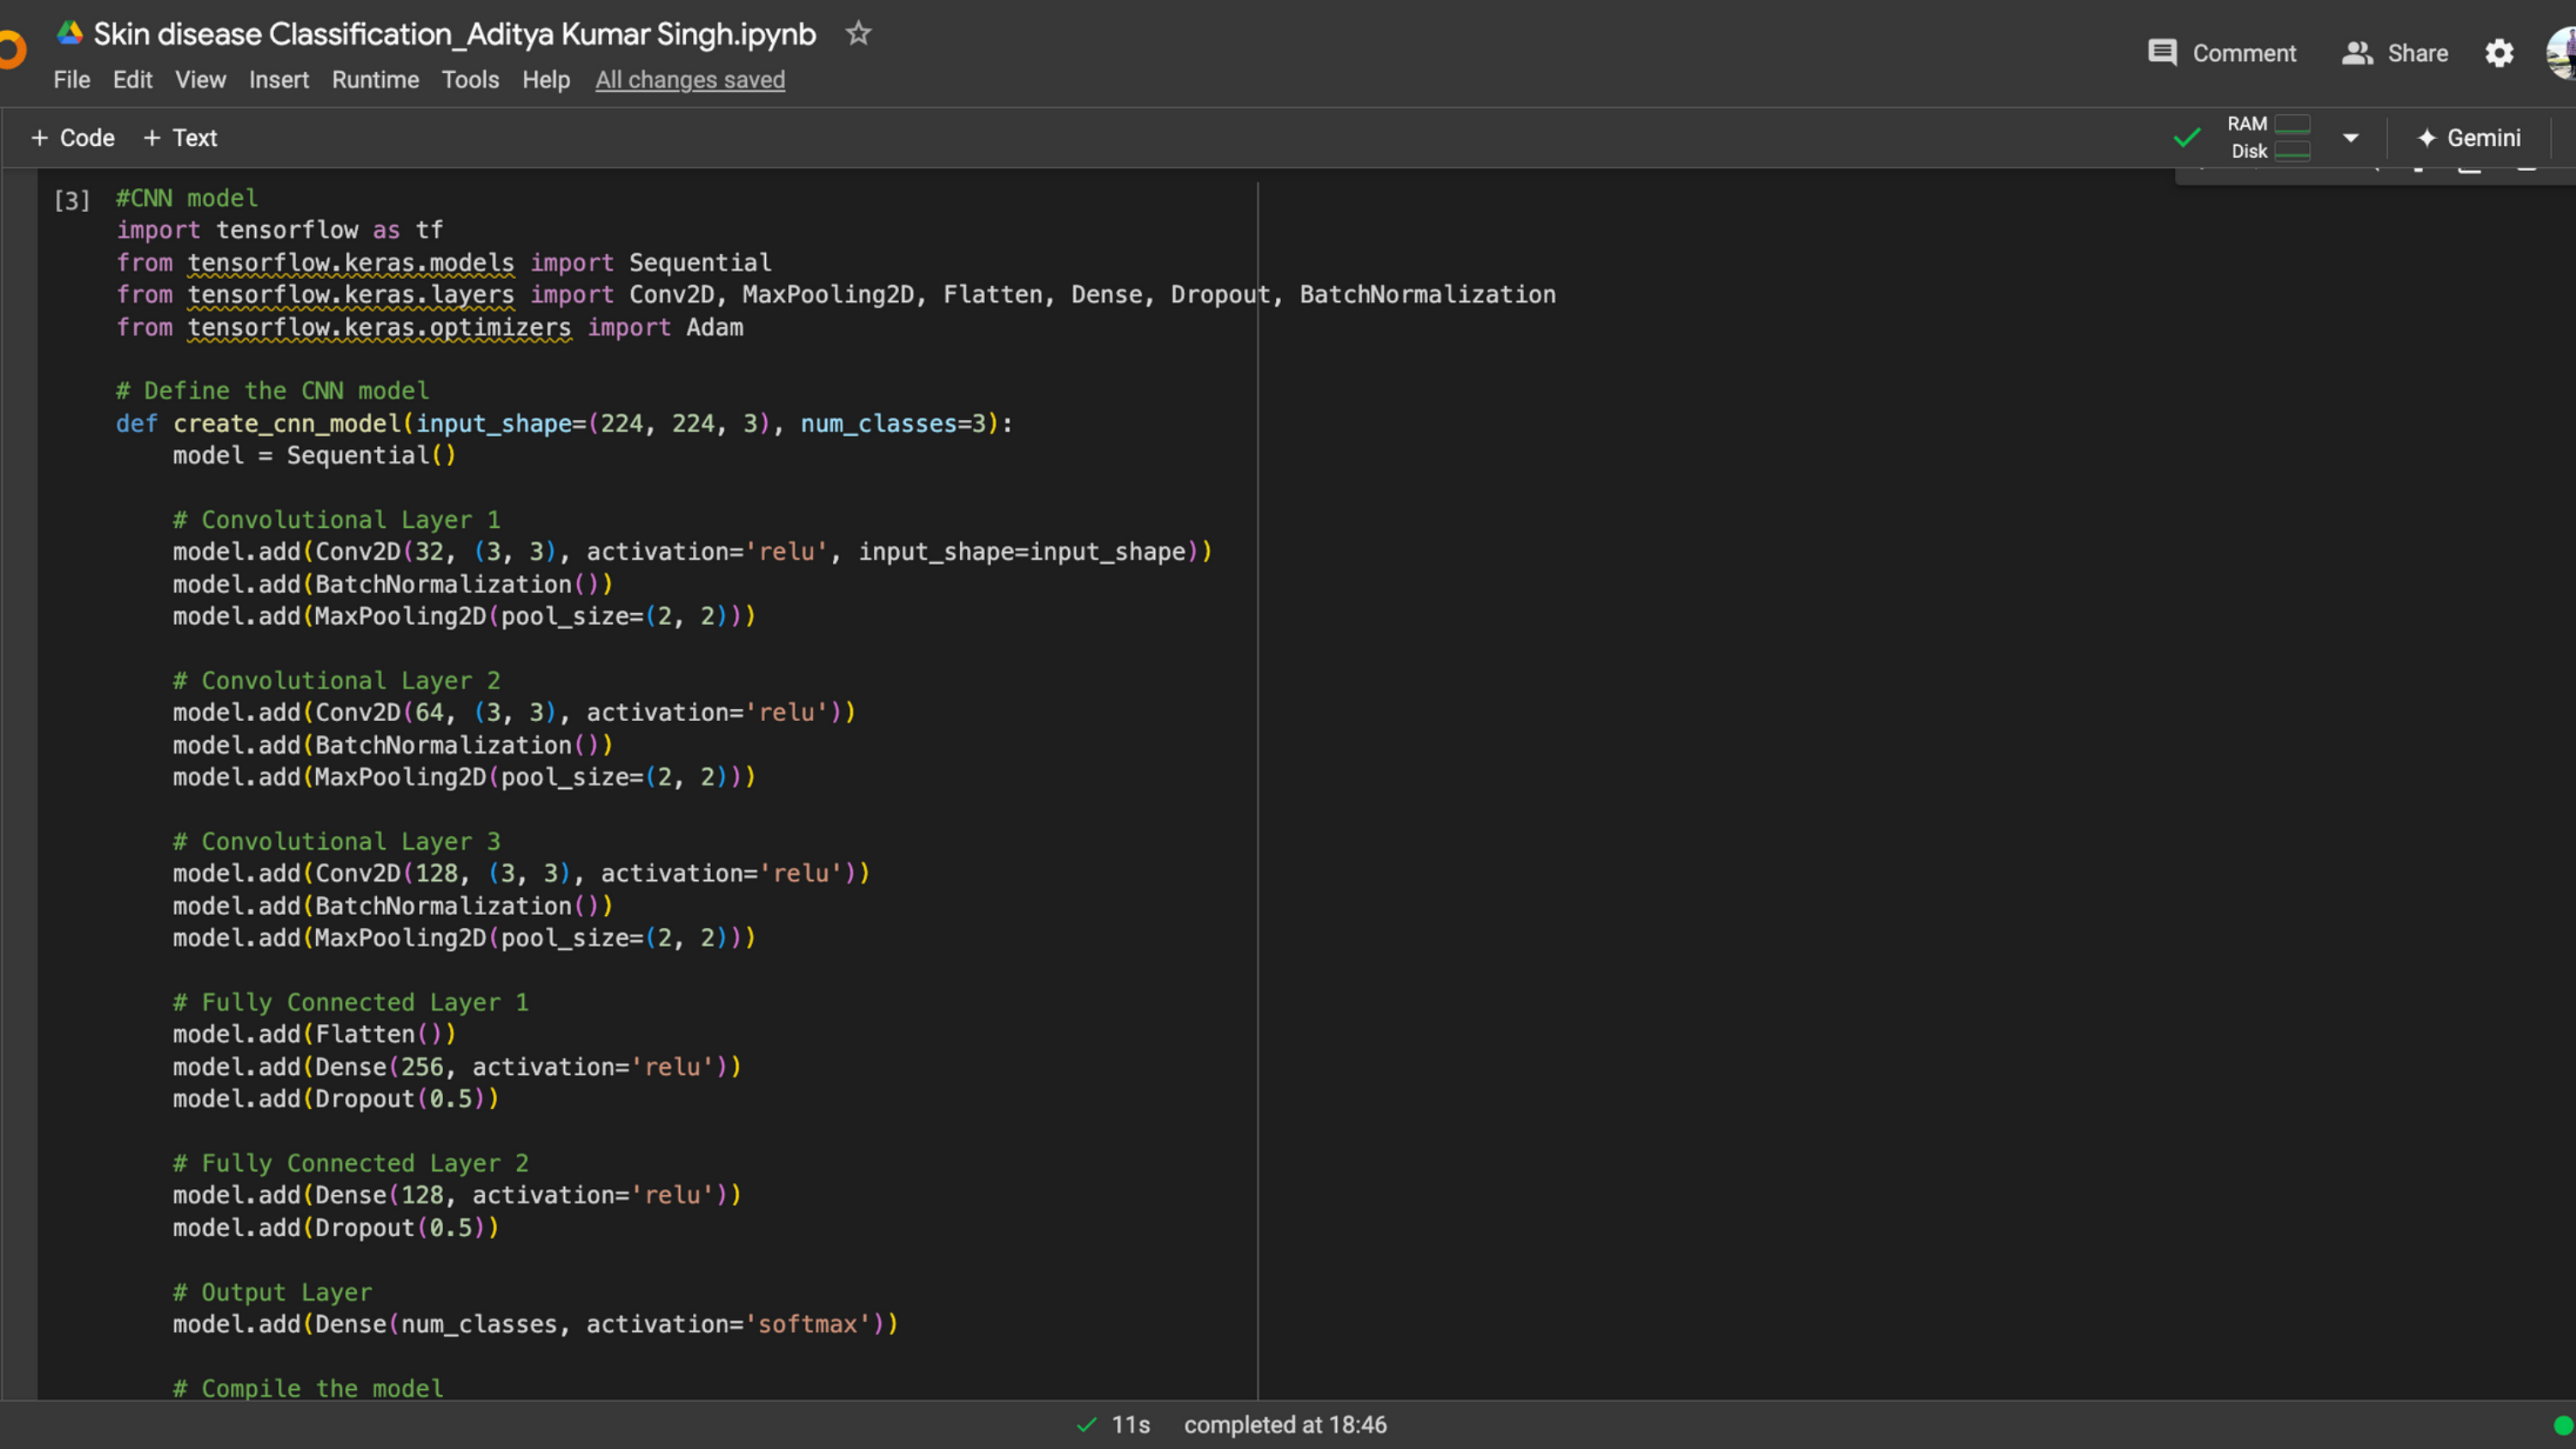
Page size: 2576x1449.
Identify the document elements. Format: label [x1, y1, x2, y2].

text_box [0, 0, 2576, 1449]
